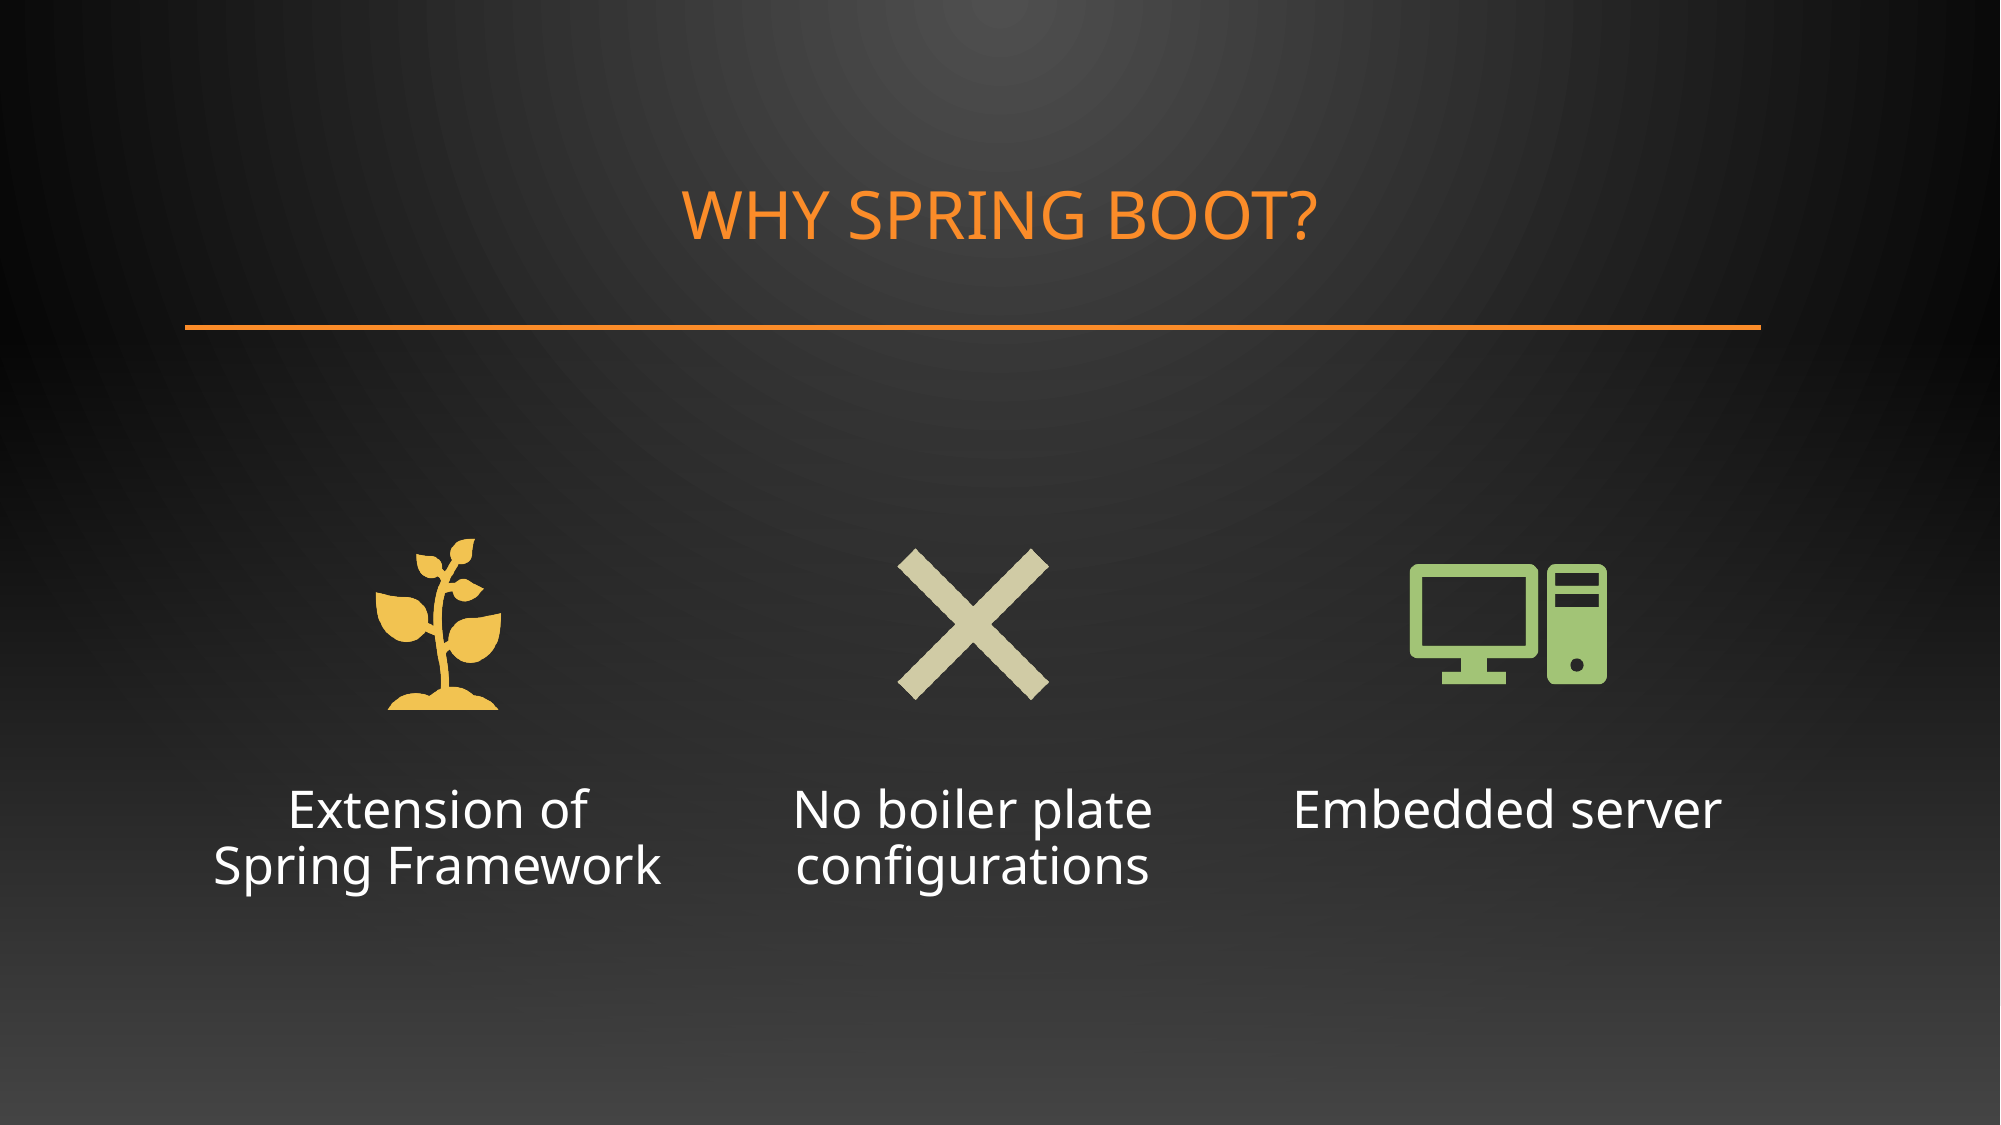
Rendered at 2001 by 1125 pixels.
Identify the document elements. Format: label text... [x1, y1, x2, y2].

title Why spring boot? [238, 131, 1763, 305]
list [185, 406, 1762, 1017]
text_box [0, 0, 2000, 330]
text_box [0, 330, 2000, 1125]
